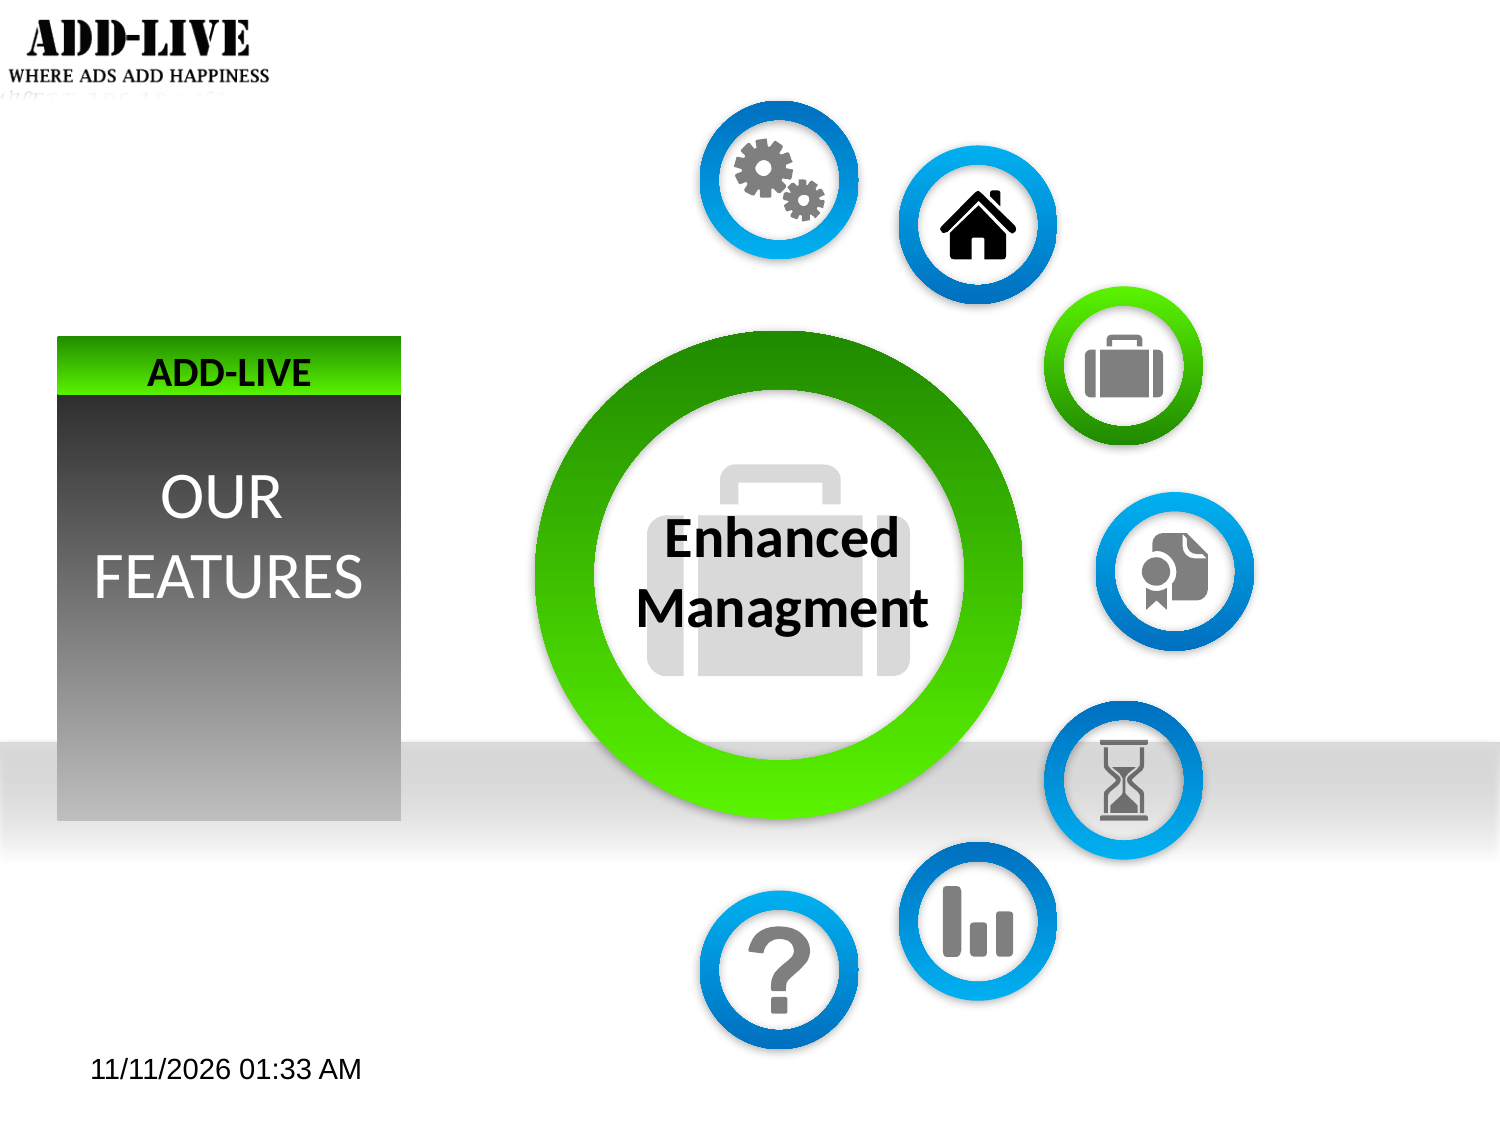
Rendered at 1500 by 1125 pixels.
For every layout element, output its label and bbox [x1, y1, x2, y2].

text_box [57, 336, 402, 821]
picture [0, 0, 283, 101]
text_box [534, 100, 1255, 1050]
slide_number [75, 1042, 425, 1103]
